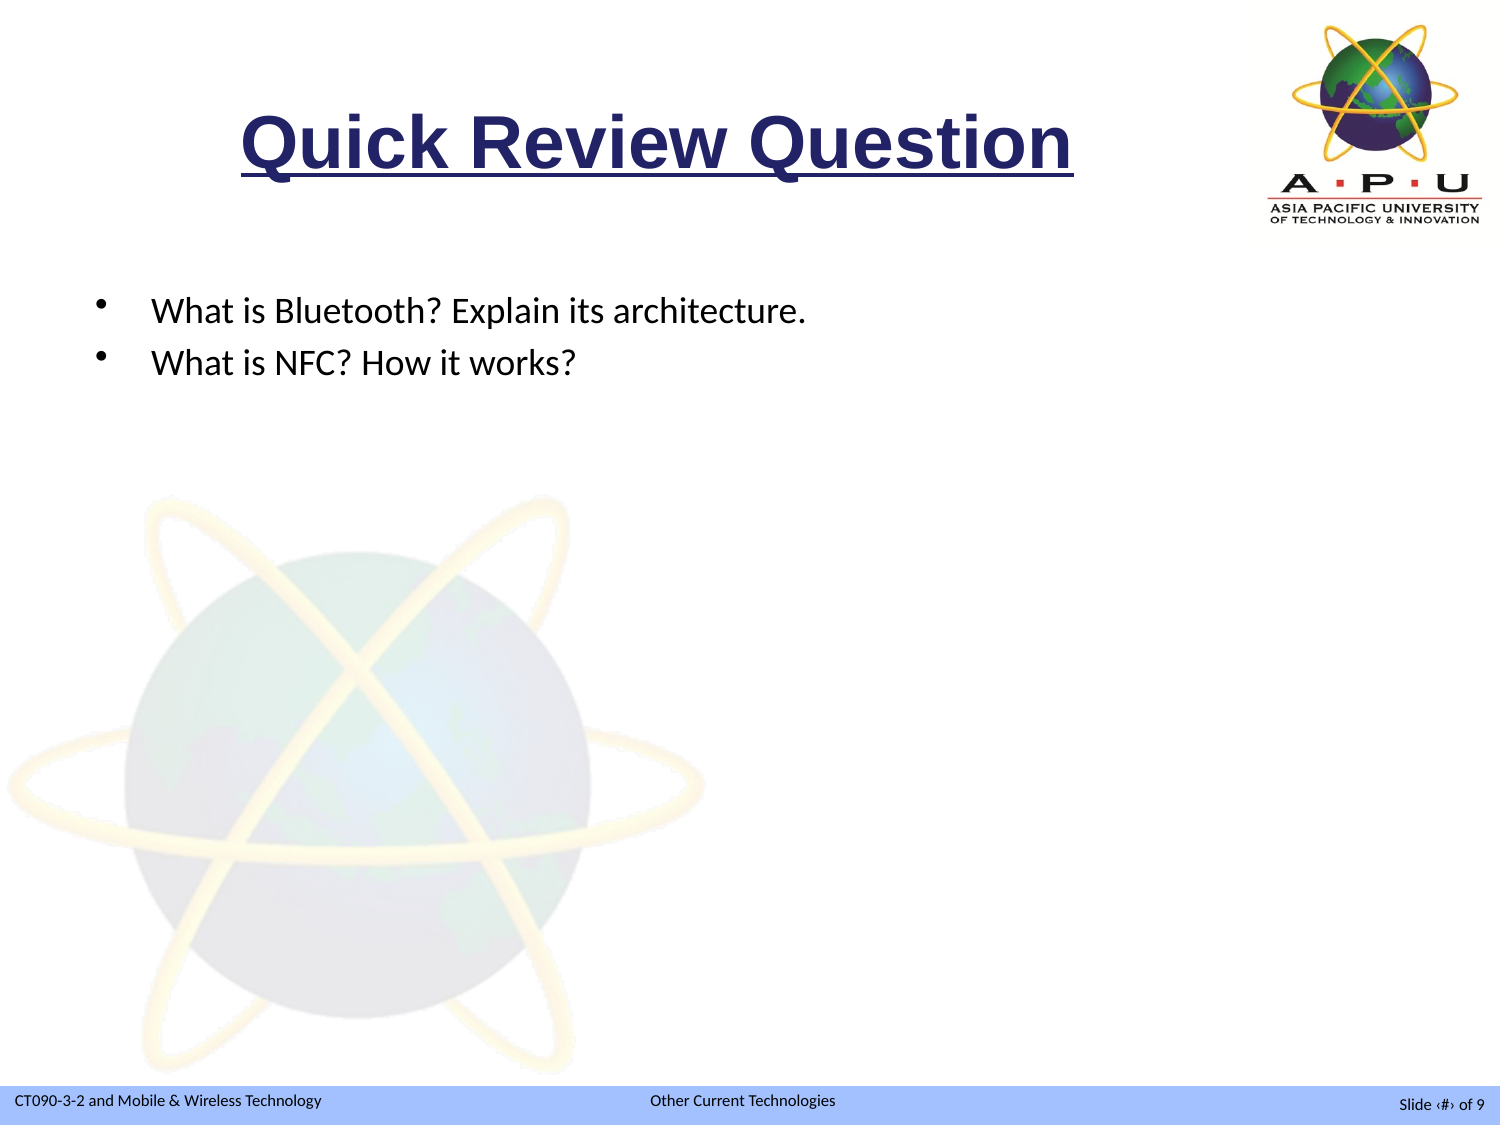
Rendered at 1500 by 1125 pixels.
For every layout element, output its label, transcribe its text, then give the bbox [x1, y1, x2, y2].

picture [1251, 0, 1500, 249]
list What is Bluetooth? Explain its architecture. What is NFC? How it works? [79, 278, 1430, 1021]
title Quick Review Question [79, 45, 1235, 233]
footer Slide ‹#› of 9 [1024, 1086, 1500, 1125]
